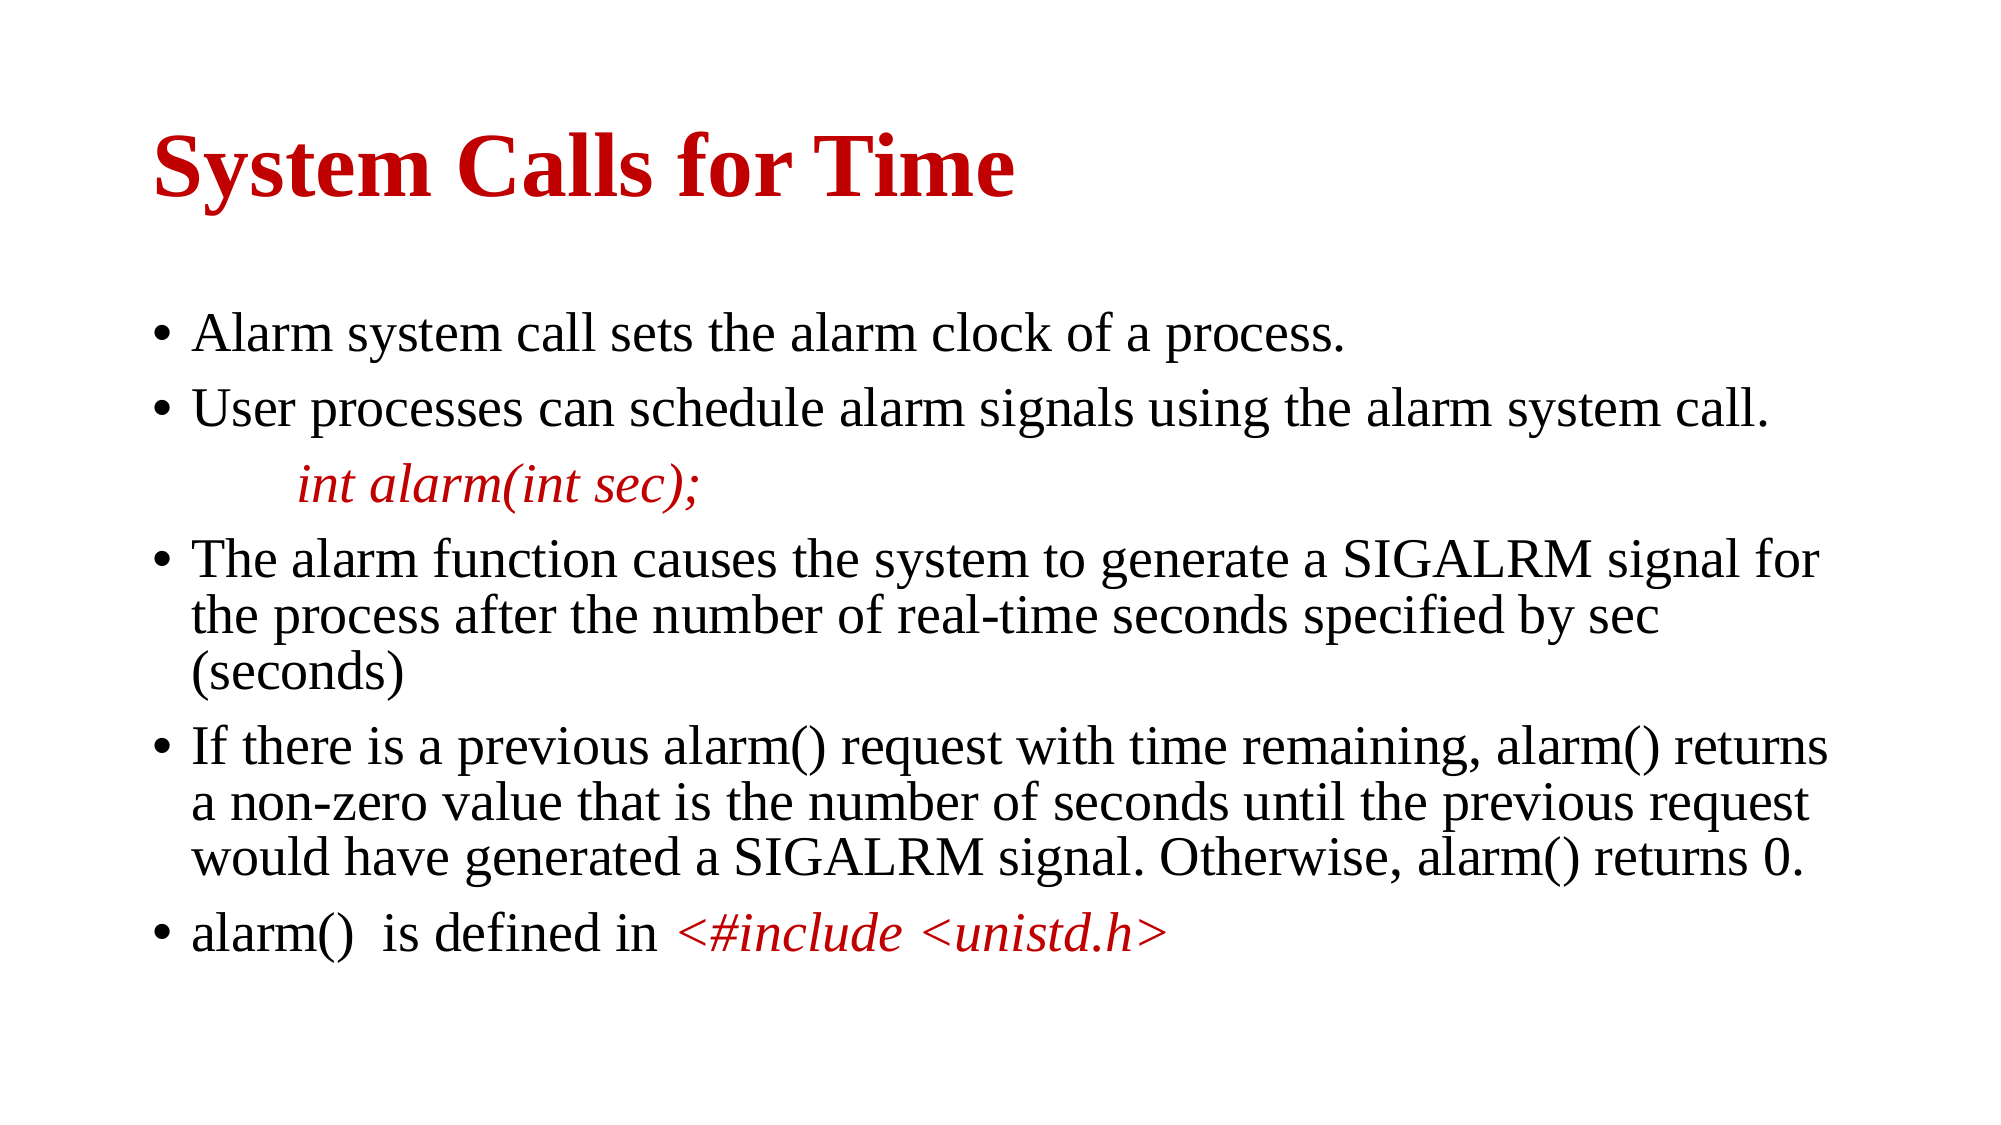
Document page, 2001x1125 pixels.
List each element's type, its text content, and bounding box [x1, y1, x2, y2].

title System Calls for Time [137, 59, 1863, 278]
list Alarm system call sets the alarm clock of a process. User processes can schedule alarm signals using the alarm system call. int alarm(int sec); The alarm function causes the system to generate a SIGALRM signal for the process after the number of real-time seconds specified by sec (seconds) If there is a previous alarm() request with time remaining, alarm() returns a non-zero value that is the number of seconds until the previous request would have generated a SIGALRM signal. Otherwise, alarm() returns 0. alarm() is defined in <#include <unistd.h> [137, 299, 1863, 1014]
